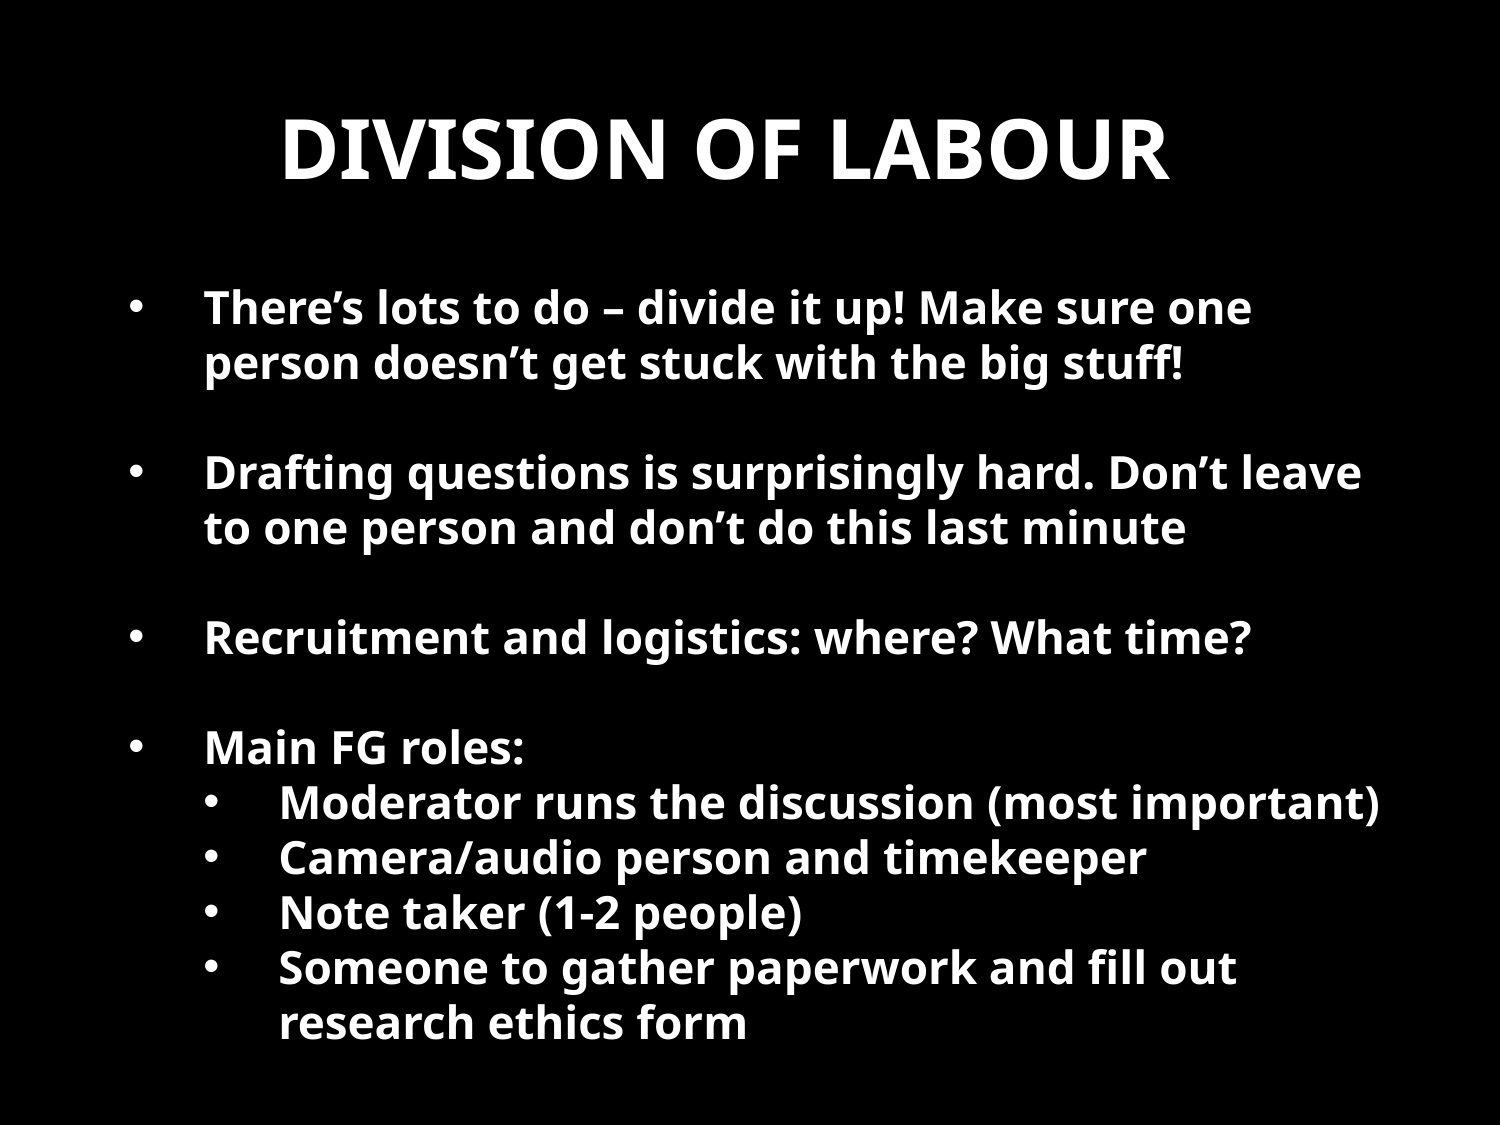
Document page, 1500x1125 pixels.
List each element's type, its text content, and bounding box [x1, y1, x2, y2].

title Division of labour [87, 88, 1363, 271]
text_box There’s lots to do – divide it up! Make sure one person doesn’t get stuck with the big stuff! Drafting questions is surprisingly hard. Don’t leave to one person and don’t do this last minute Recruitment and logistics: where? What time? Main FG roles: Moderator runs the discussion (most important) Camera/audio person and timekeeper Note taker (1-2 people) Someone to gather paperwork and fill out research ethics form [38, 271, 1412, 1125]
